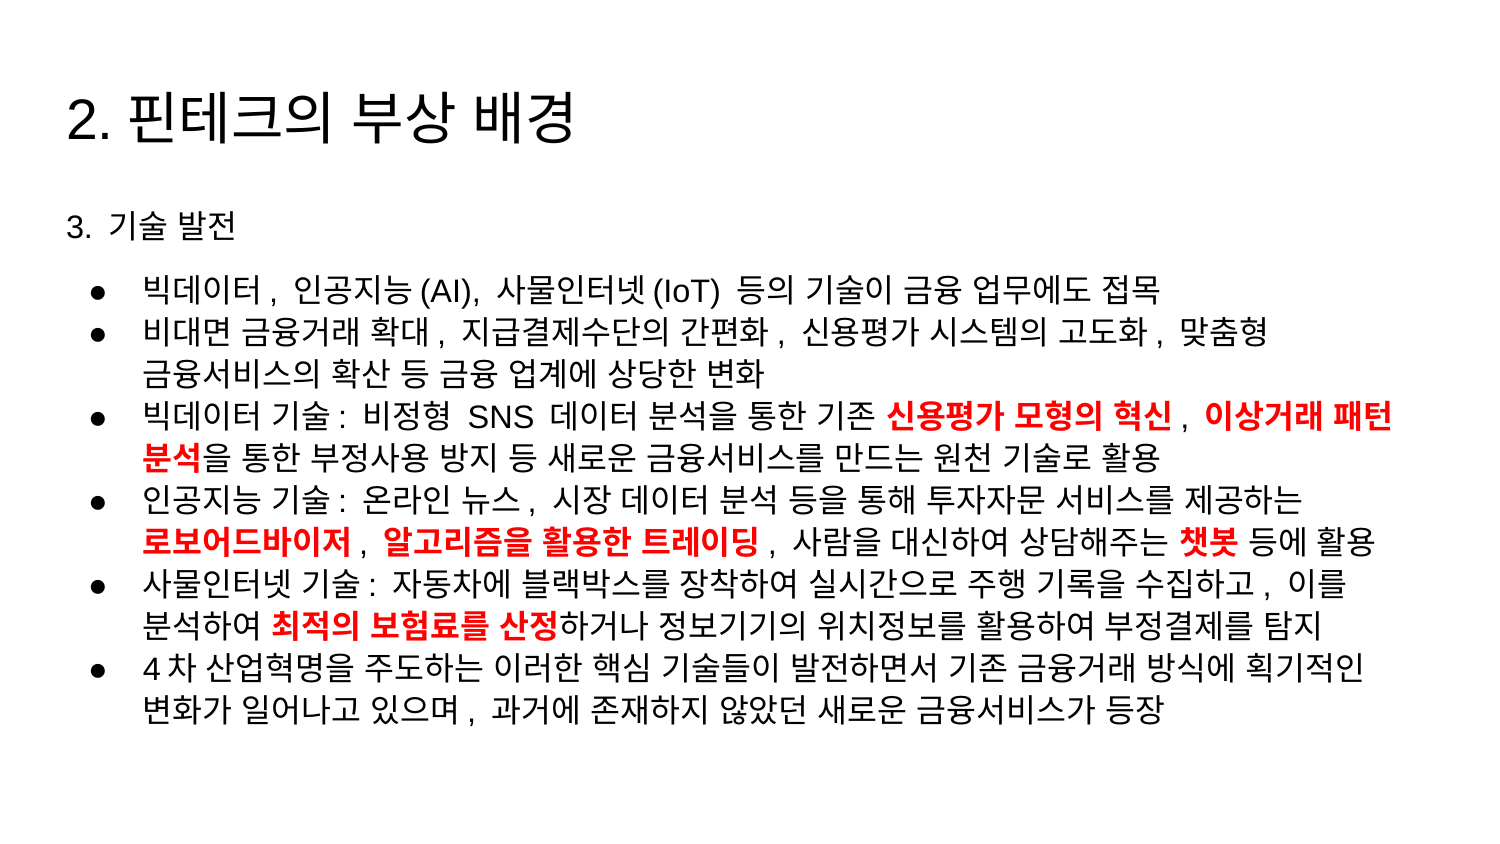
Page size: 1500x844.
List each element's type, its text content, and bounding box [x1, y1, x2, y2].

list 3. 기술 발전 빅데이터, 인공지능(AI), 사물인터넷(IoT) 등의 기술이 금융 업무에도 접목 비대면 금융거래 확대, 지급결제수단의 간편화, 신용평가 시스템의 고도화, 맞춤형 금융서비스의 확산 등 금융 업계에 상당한 변화 빅데이터 기술: 비정형 SNS 데이터 분석을 통한 기존 신용평가 모형의 혁신, 이상거래 패턴 분석을 통한 부정사용 방지 등 새로운 금융서비스를 만드는 원천 기술로 활용 인공지능 기술: 온라인 뉴스, 시장 데이터 분석 등을 통해 투자자문 서비스를 제공하는 로보어드바이저, 알고리즘을 활용한 트레이딩, 사람을 대신하여 상담해주는 챗봇 등에 활용 사물인터넷 기술: 자동차에 블랙박스를 장착하여 실시간으로 주행 기록을 수집하고, 이를 분석하여 최적의 보험료를 산정하거나 정보기기의 위치정보를 활용하여 부정결제를 탐지 4차 산업혁명을 주도하는 이러한 핵심 기술들이 발전하면서 기존 금융거래 방식에 획기적인 변화가 일어나고 있으며, 과거에 존재하지 않았던 새로운 금융서비스가 등장 [51, 189, 1449, 750]
title 2.핀테크의 부상 배경 [51, 72, 1449, 167]
